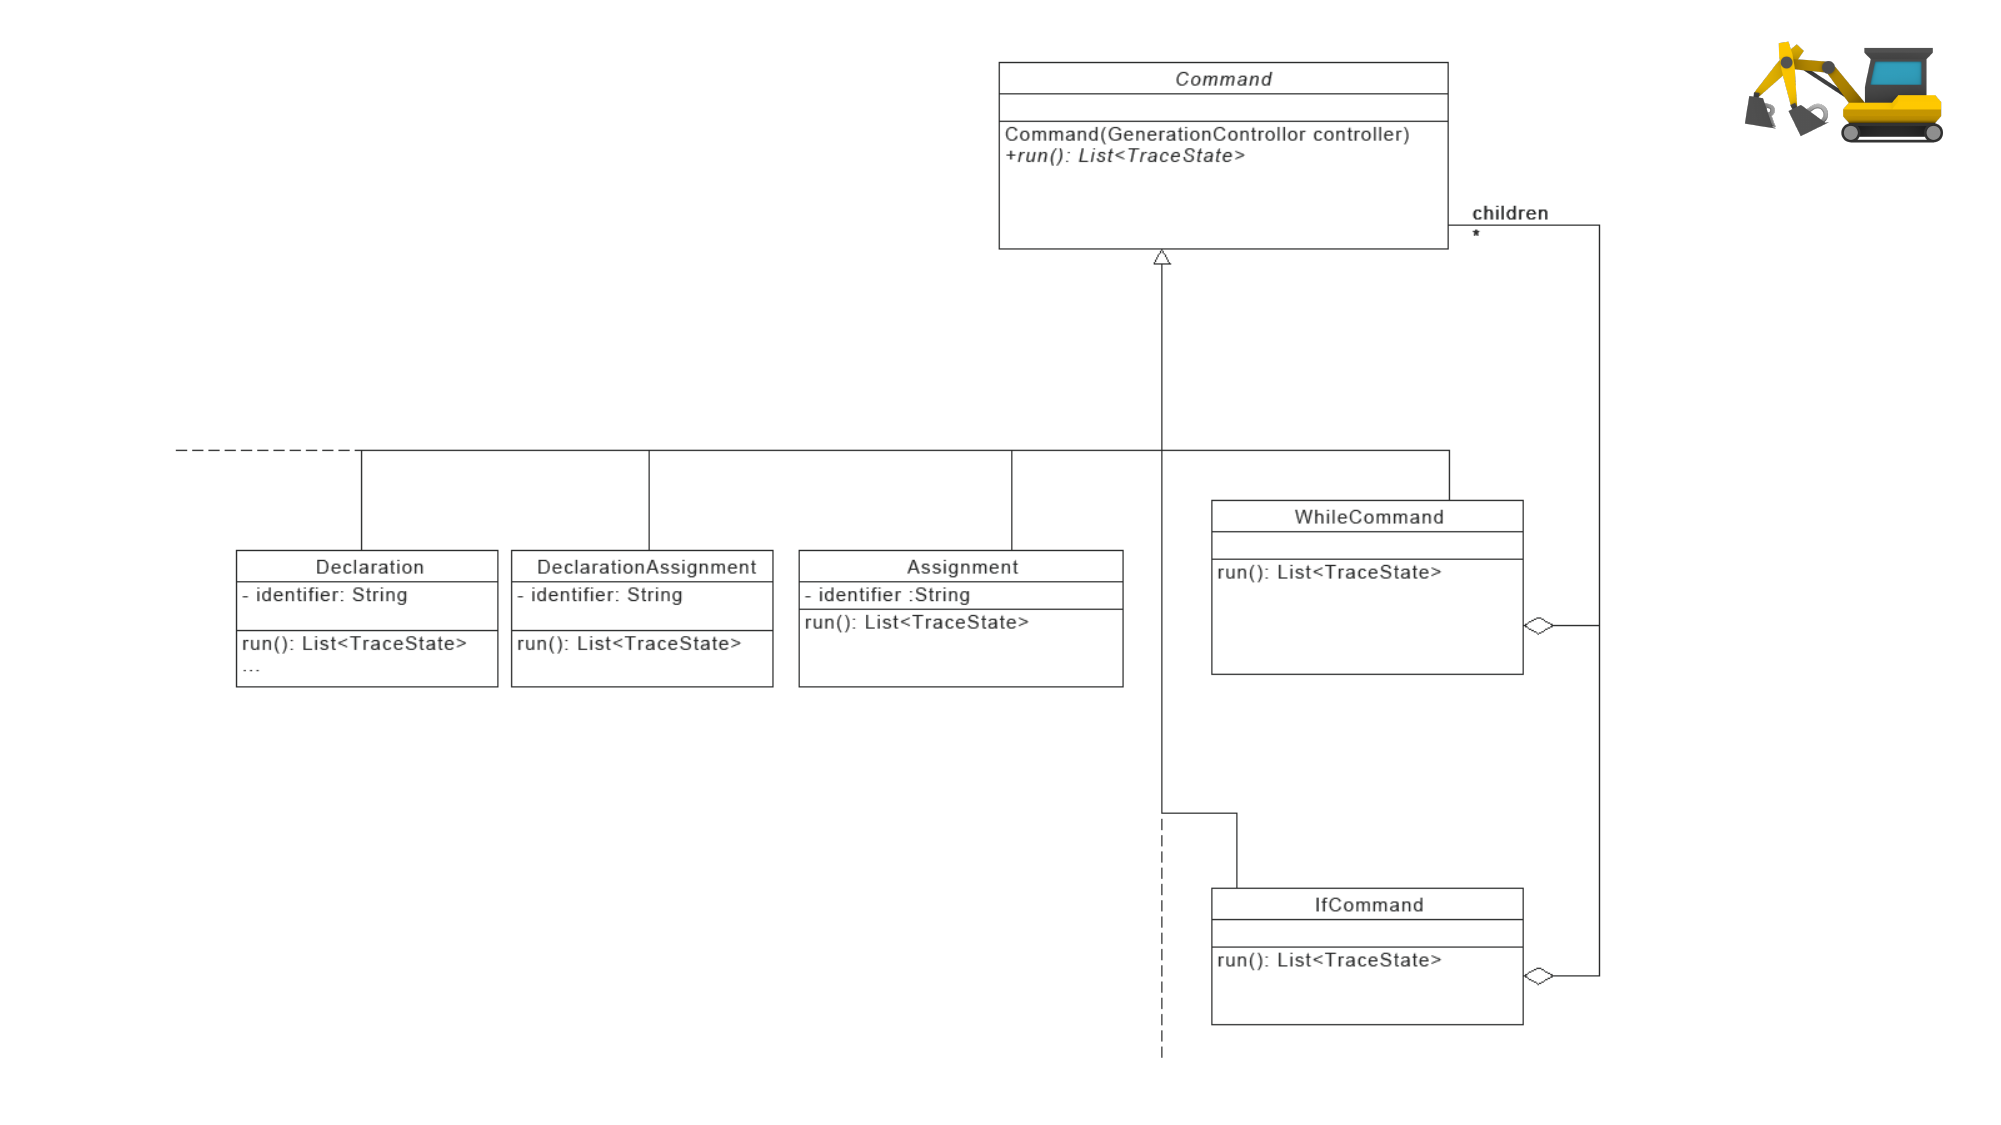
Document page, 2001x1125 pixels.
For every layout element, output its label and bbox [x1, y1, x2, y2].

text_box [135, 37, 1649, 1113]
list [1735, 37, 1958, 149]
